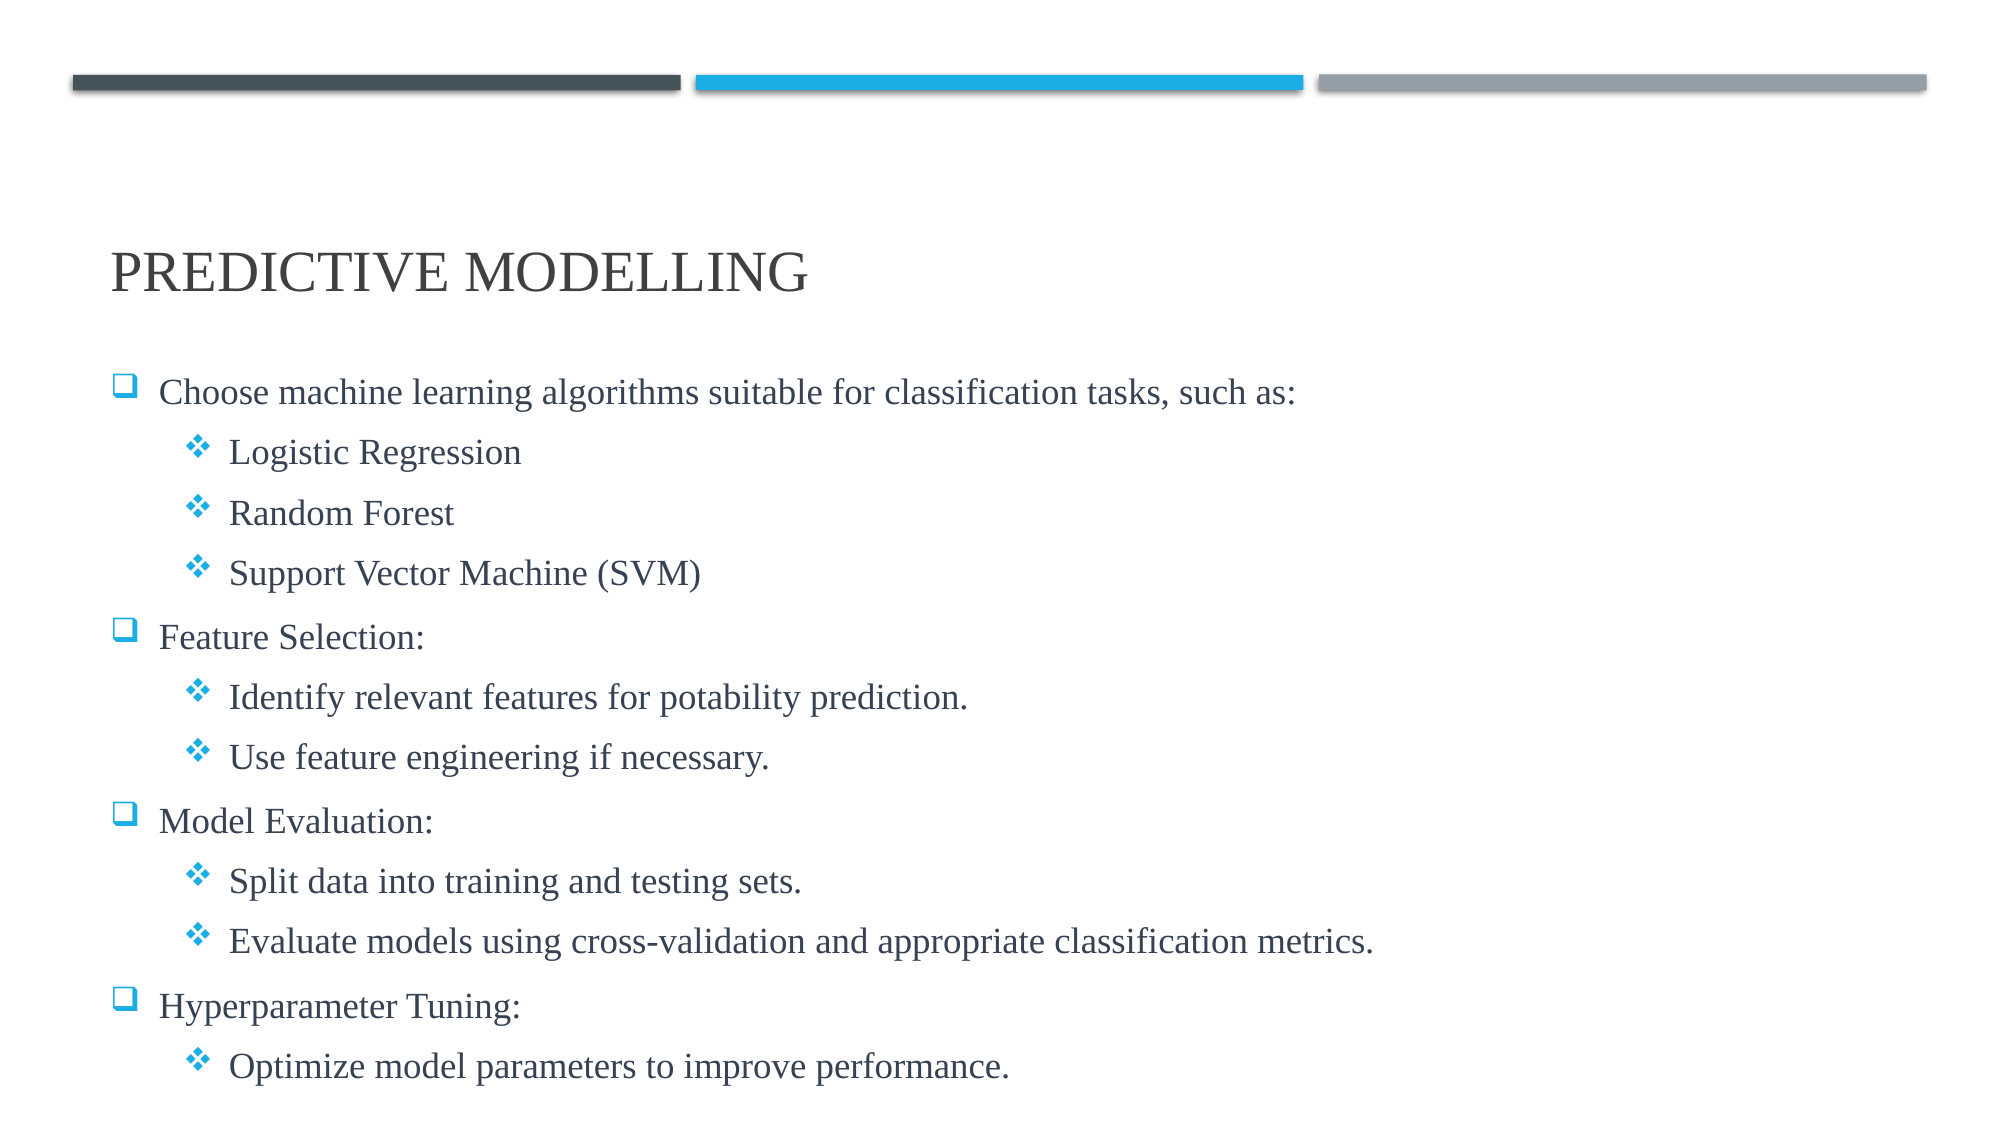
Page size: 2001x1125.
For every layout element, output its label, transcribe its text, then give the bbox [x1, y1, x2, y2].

title Predictive Modelling [95, 115, 1905, 311]
list Choose machine learning algorithms suitable for classification tasks, such as: Logistic Regression Random Forest Support Vector Machine (SVM) Feature Selection: Identify relevant features for potability prediction. Use feature engineering if necessary. Model Evaluation: Split data into training and testing sets. Evaluate models using cross-validation and appropriate classification metrics. Hyperparameter Tuning: Optimize model parameters to improve performance. [95, 356, 1905, 1104]
